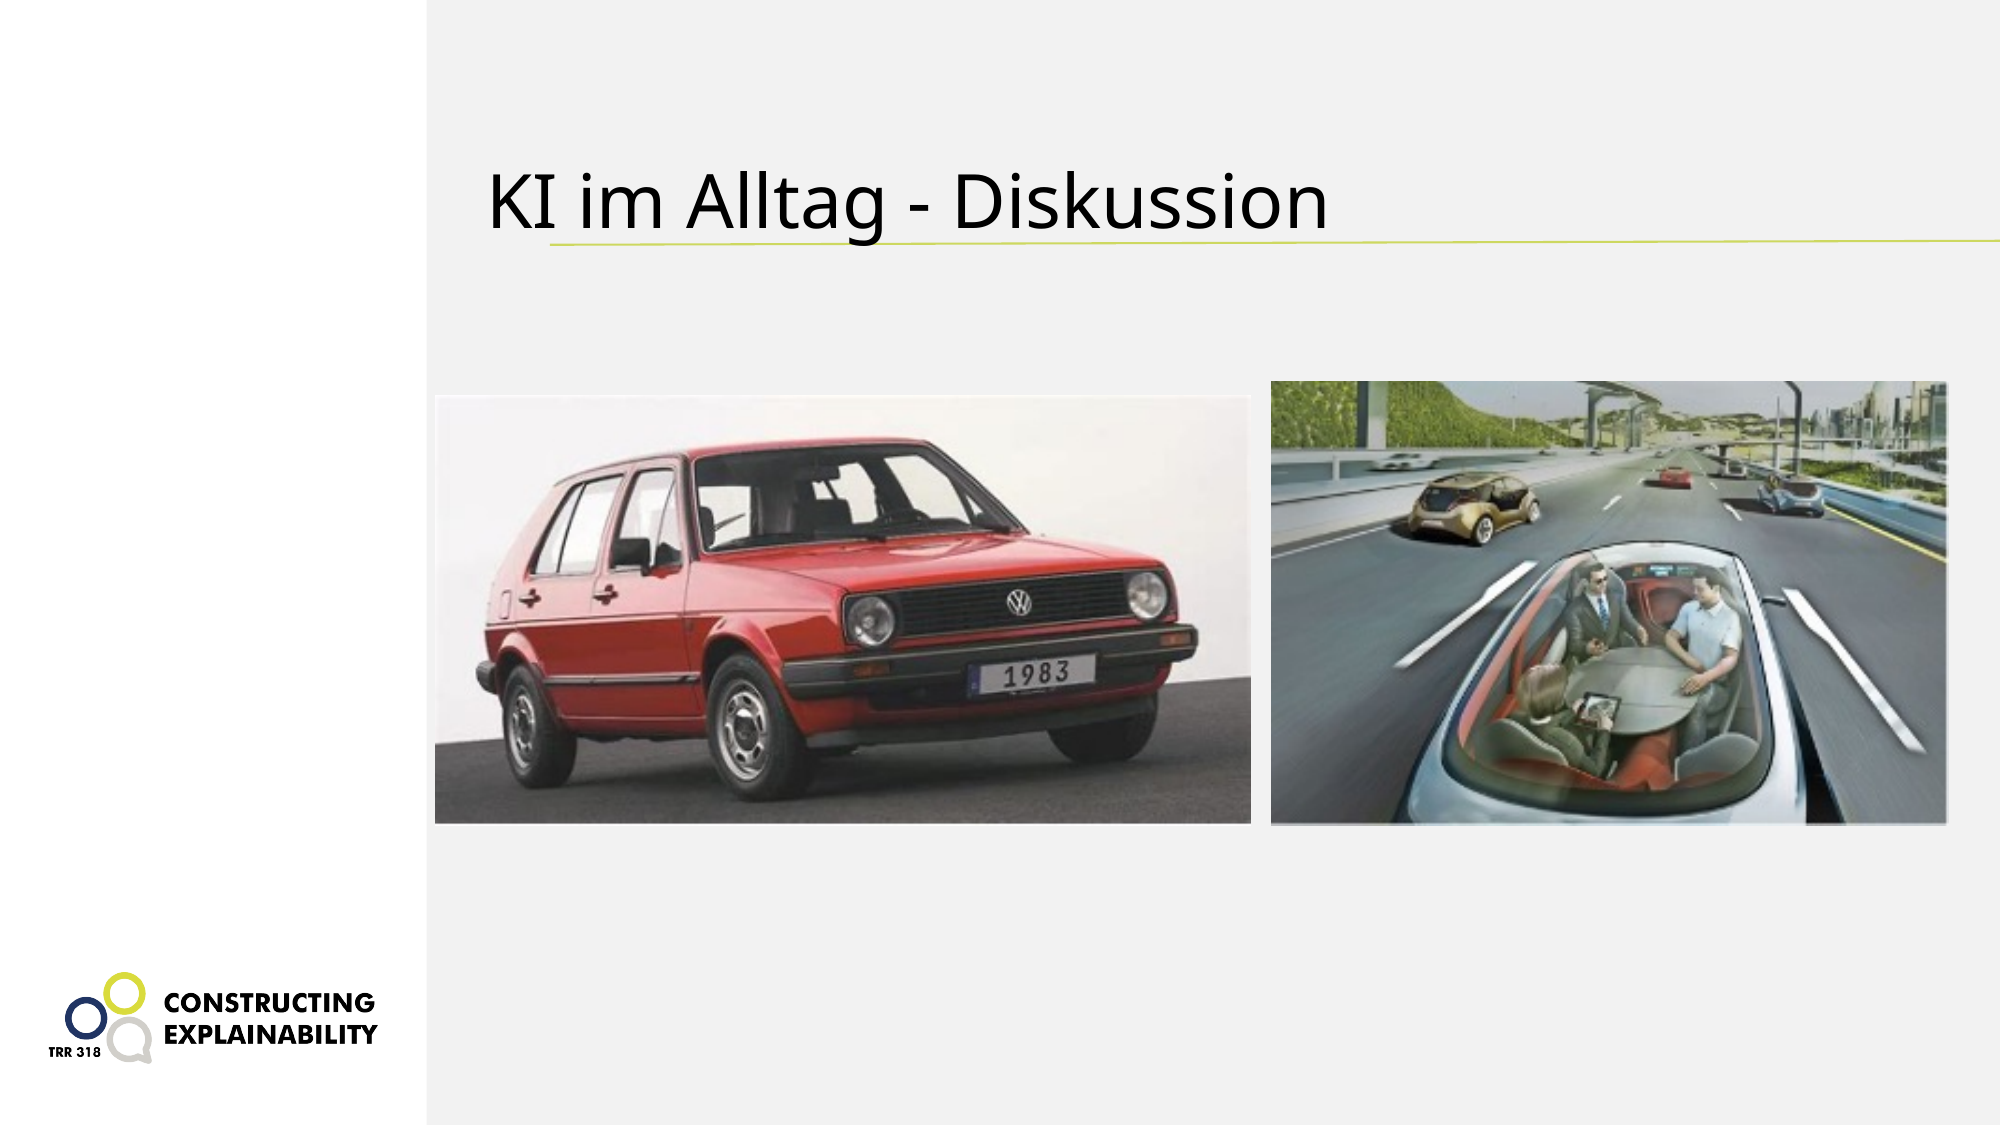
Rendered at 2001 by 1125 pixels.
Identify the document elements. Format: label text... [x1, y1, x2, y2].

picture [434, 395, 1252, 827]
picture [48, 972, 378, 1064]
picture [1270, 381, 1949, 827]
title KI im Alltag - Diskussion [478, 125, 1975, 272]
